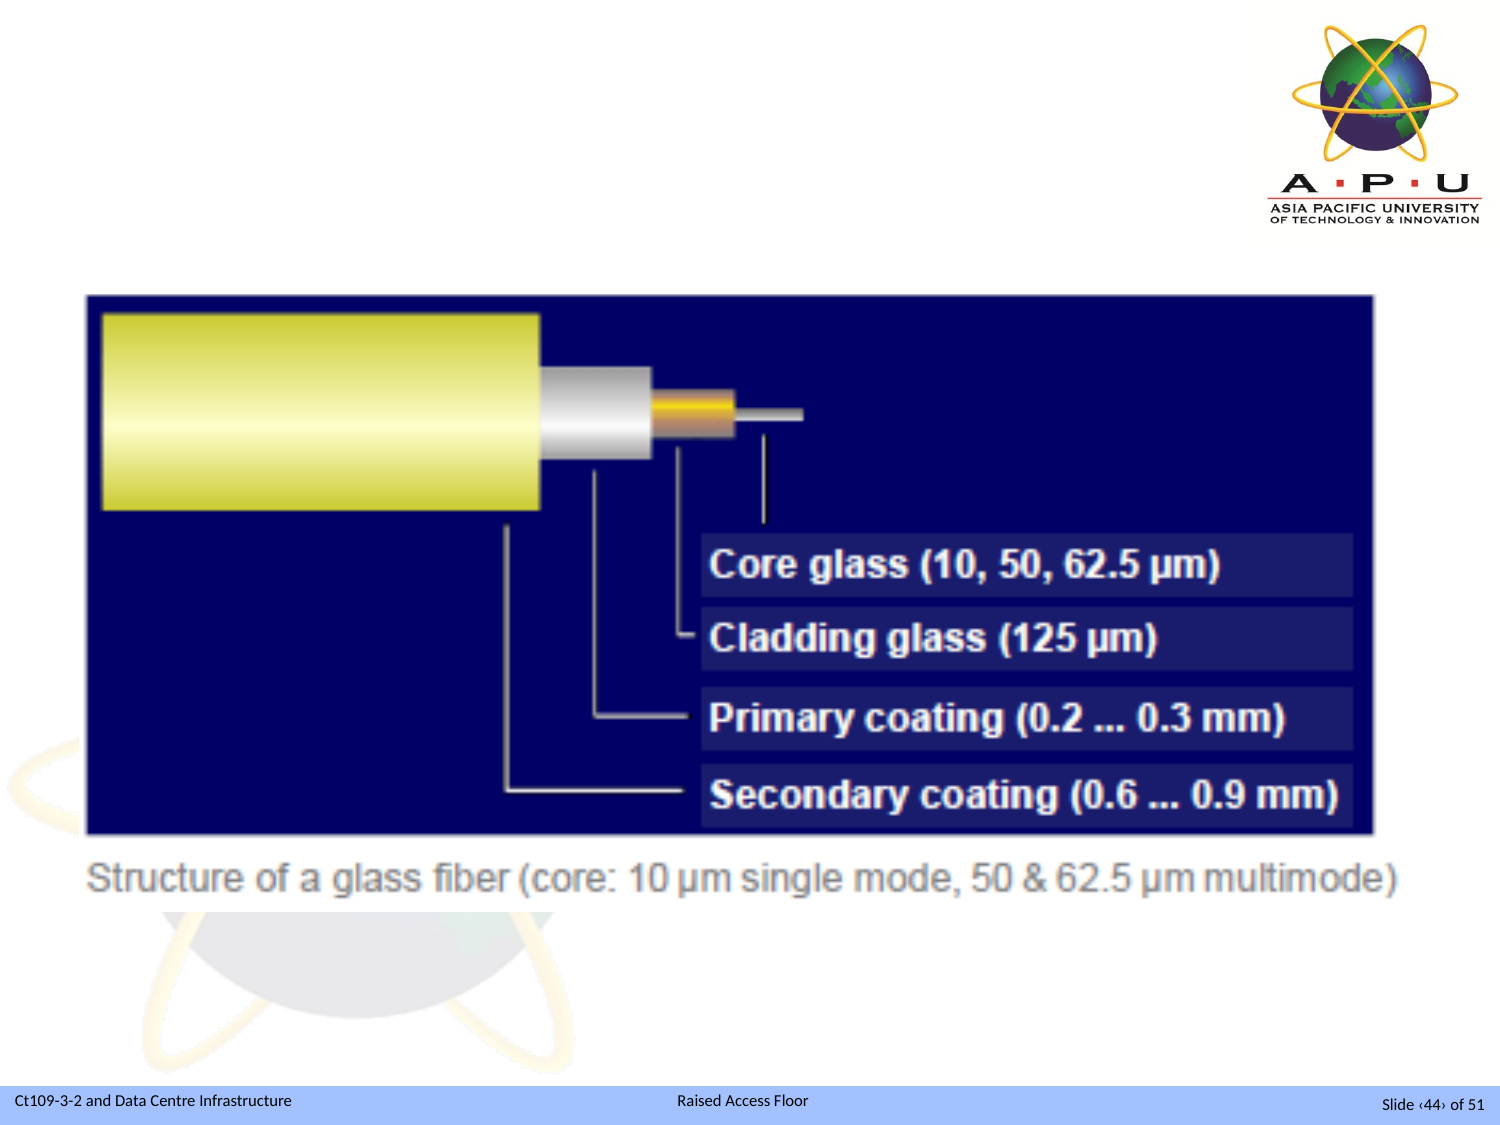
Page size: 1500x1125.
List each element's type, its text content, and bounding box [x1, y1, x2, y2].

footer Slide ‹44› of 51 [1024, 1086, 1500, 1125]
picture [1251, 0, 1500, 249]
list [79, 294, 1412, 912]
